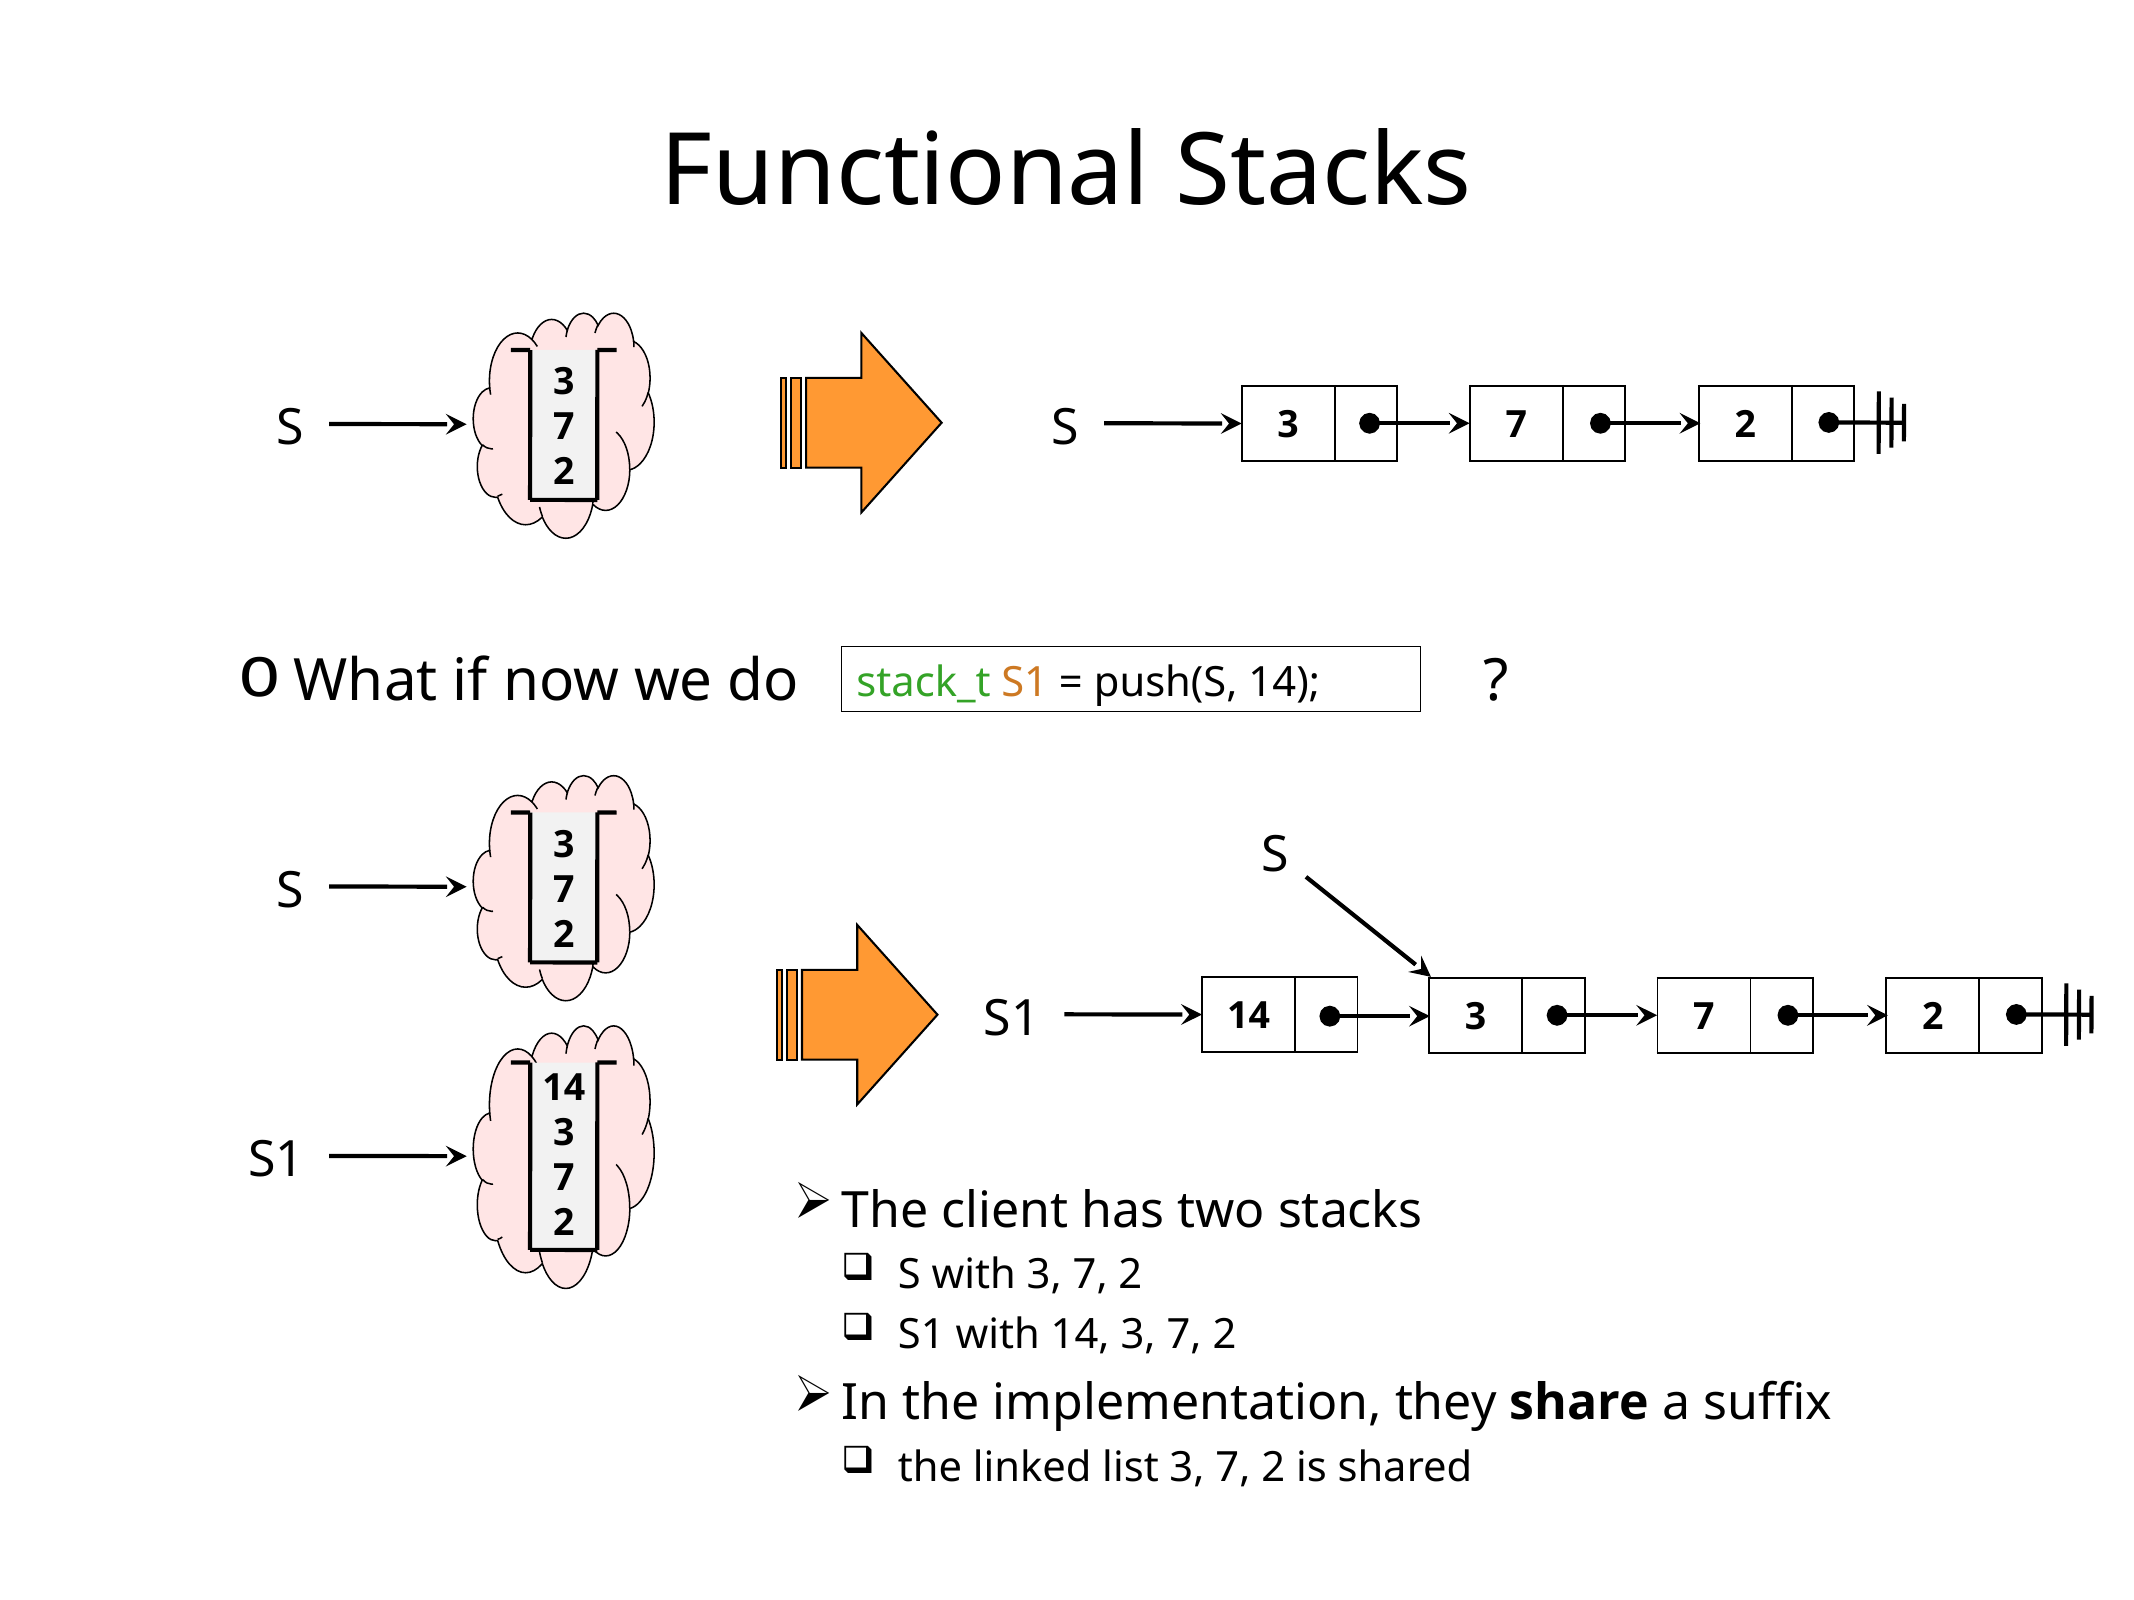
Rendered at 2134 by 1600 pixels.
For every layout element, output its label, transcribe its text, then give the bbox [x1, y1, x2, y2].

text_box S [261, 849, 319, 925]
table_header [1564, 387, 1624, 460]
table_header 3 [1430, 979, 1521, 1052]
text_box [1828, 391, 1905, 454]
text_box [510, 349, 617, 501]
text_box [791, 377, 802, 468]
table_header [1336, 387, 1396, 460]
table_header [1523, 979, 1584, 1052]
table_header [1296, 978, 1357, 1051]
text_box S [1036, 386, 1094, 462]
table_header 2 [1700, 387, 1791, 460]
text_box [806, 332, 942, 513]
table_header [1751, 979, 1812, 1052]
list What if now we do ? [153, 633, 1976, 1453]
text_box [786, 969, 798, 1060]
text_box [510, 1062, 617, 1251]
text_box The client has two stacks S with 3, 7, 2 S1 with 14, 3, 7, 2 In the implementation, they share a suffix the linked list 3, 7, 2 is shared [654, 1168, 2080, 1538]
table_header 7 [1658, 979, 1750, 1052]
text_box [776, 969, 782, 1060]
text_box stack_t S1 = push(S, 14); [841, 646, 1421, 712]
text_box [781, 377, 787, 468]
table_header [1980, 979, 2041, 1052]
text_box S [1246, 814, 1304, 890]
table_header 14 [1203, 978, 1294, 1051]
text_box [802, 924, 938, 1105]
table_header [1793, 387, 1853, 460]
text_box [1305, 876, 1432, 978]
text_box S1 [968, 977, 1055, 1053]
text_box S1 [233, 1119, 319, 1195]
table_header 7 [1471, 387, 1562, 460]
table_header 2 [1887, 979, 1978, 1052]
text_box [473, 1025, 655, 1289]
table_header 3 [1243, 387, 1334, 460]
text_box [2016, 983, 2092, 1046]
text_box S [261, 387, 319, 463]
text_box [473, 775, 655, 1001]
title Functional Stacks [155, 41, 1978, 289]
text_box [473, 313, 655, 539]
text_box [510, 812, 617, 963]
